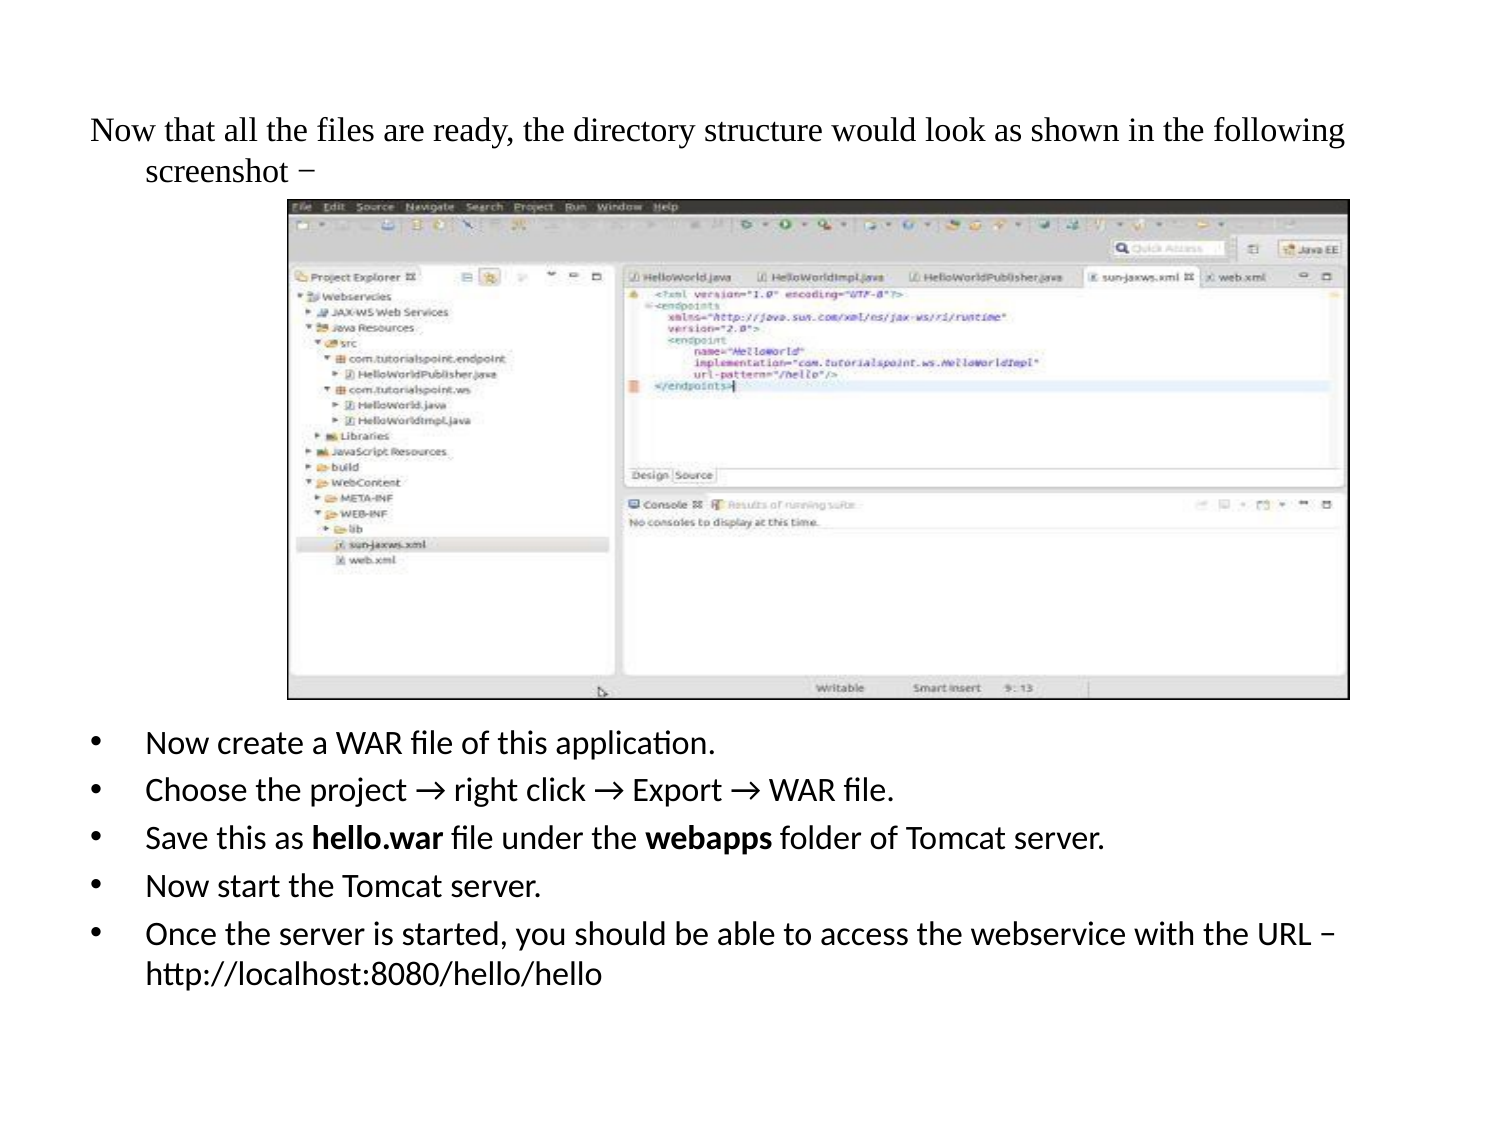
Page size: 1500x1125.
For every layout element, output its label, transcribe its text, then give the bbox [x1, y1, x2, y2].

list Now that all the files are ready, the directory structure would look as shown in the following screenshot − Now create a WAR file of this application. Choose the project → right click → Export → WAR file. Save this as hello.war file under the webapps folder of Tomcat server. Now start the Tomcat server. Once the server is started, you should be able to access the webservice with the URL − http://localhost:8080/hello/hello [75, 99, 1425, 1005]
picture [287, 199, 1351, 701]
